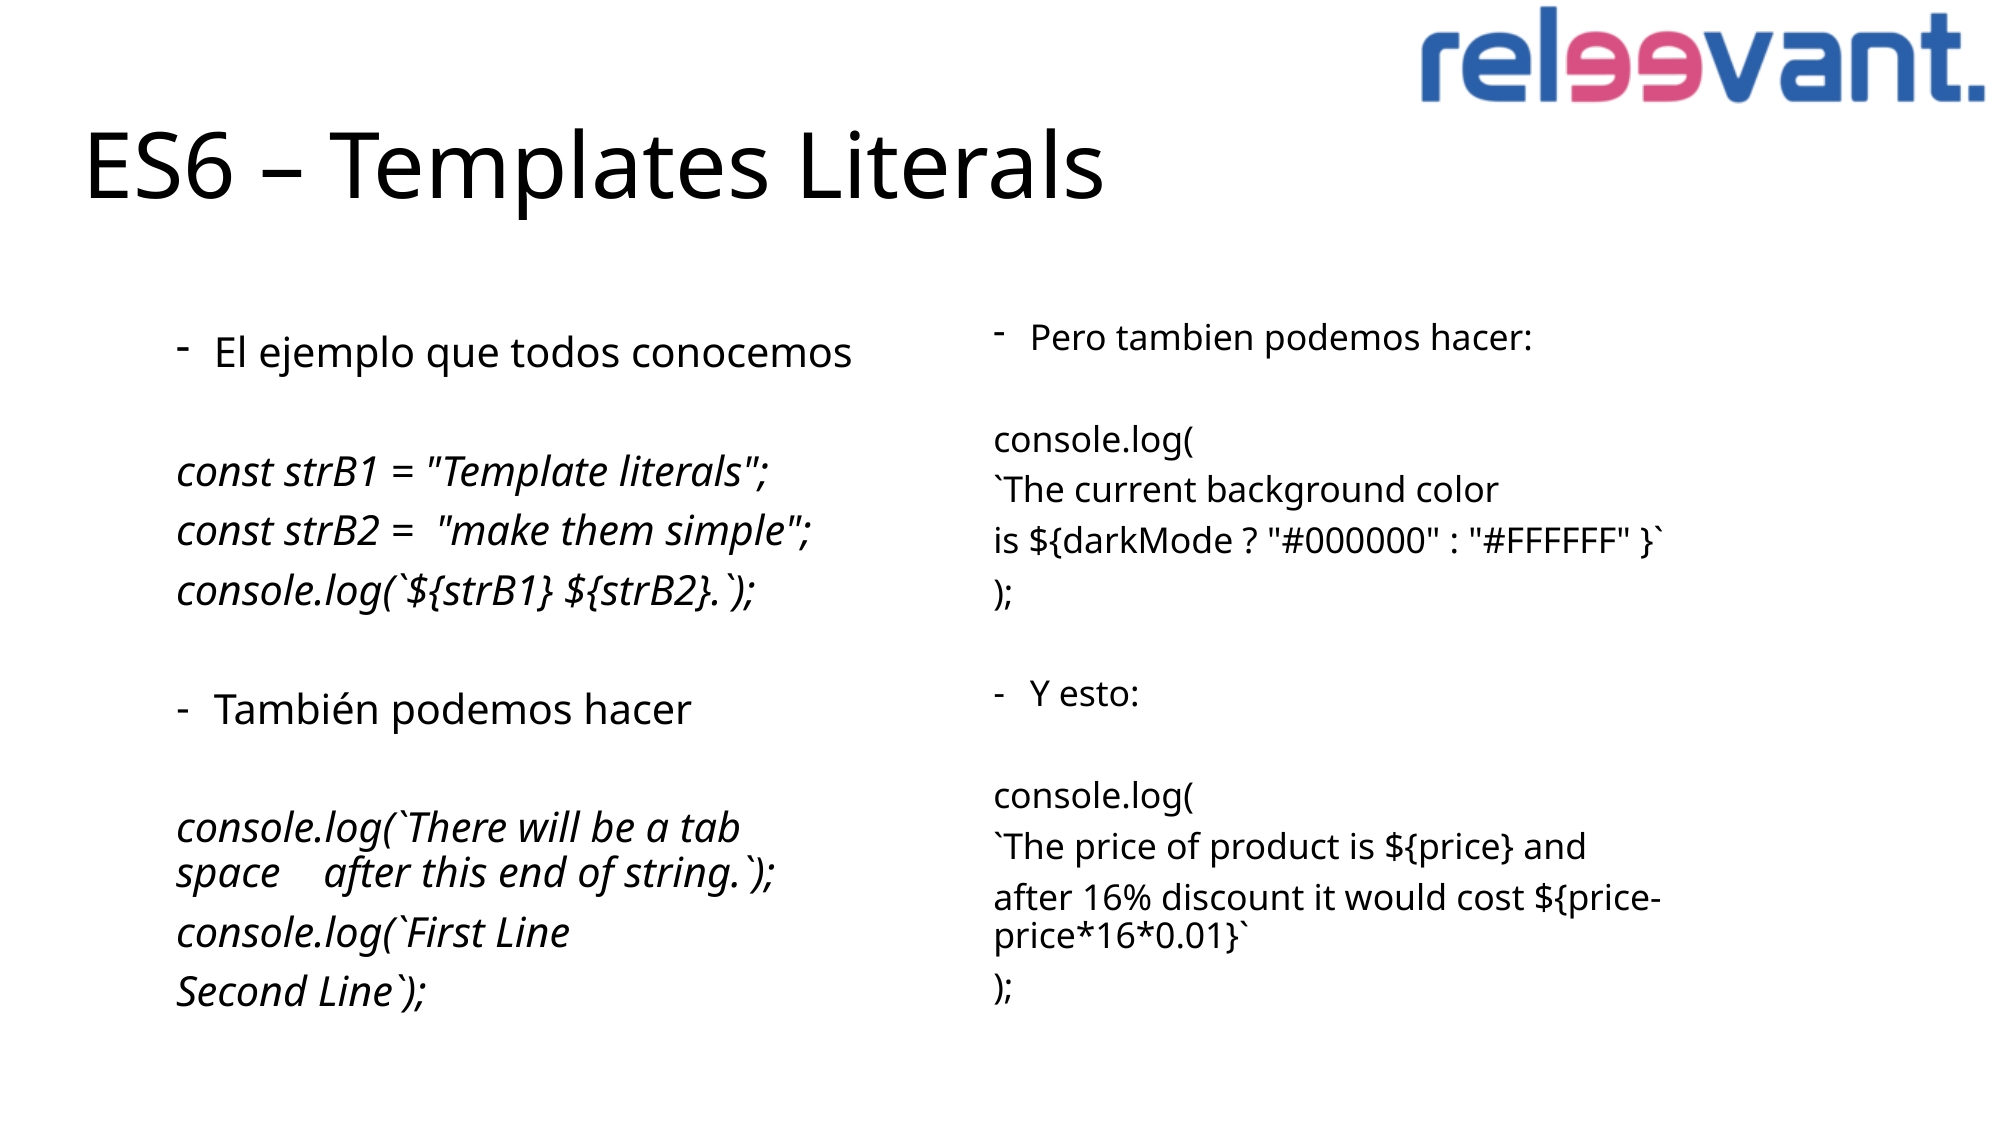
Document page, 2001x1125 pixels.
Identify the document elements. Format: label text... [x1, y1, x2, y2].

text_box [137, 299, 1820, 1014]
text_box El ejemplo que todos conocemos const strB1 = "Template literals"; const strB2 = "make them simple"; console.log(`${strB1} ${strB2}.`); También podemos hacer console.log(`There will be a tab space after this end of string.`); console.log(`First Line Second Line`); [161, 324, 870, 1039]
picture [1417, 0, 1989, 133]
title ES6 – Templates Literals [67, 59, 1959, 278]
text_box Pero tambien podemos hacer: console.log( `The current background color is ${darkMode ? "#000000" : "#FFFFFF" }` ); Y esto: console.log( `The price of product is ${price} and after 16% discount it would cost ${price-price*16*0.01}` ); [978, 311, 1879, 1026]
